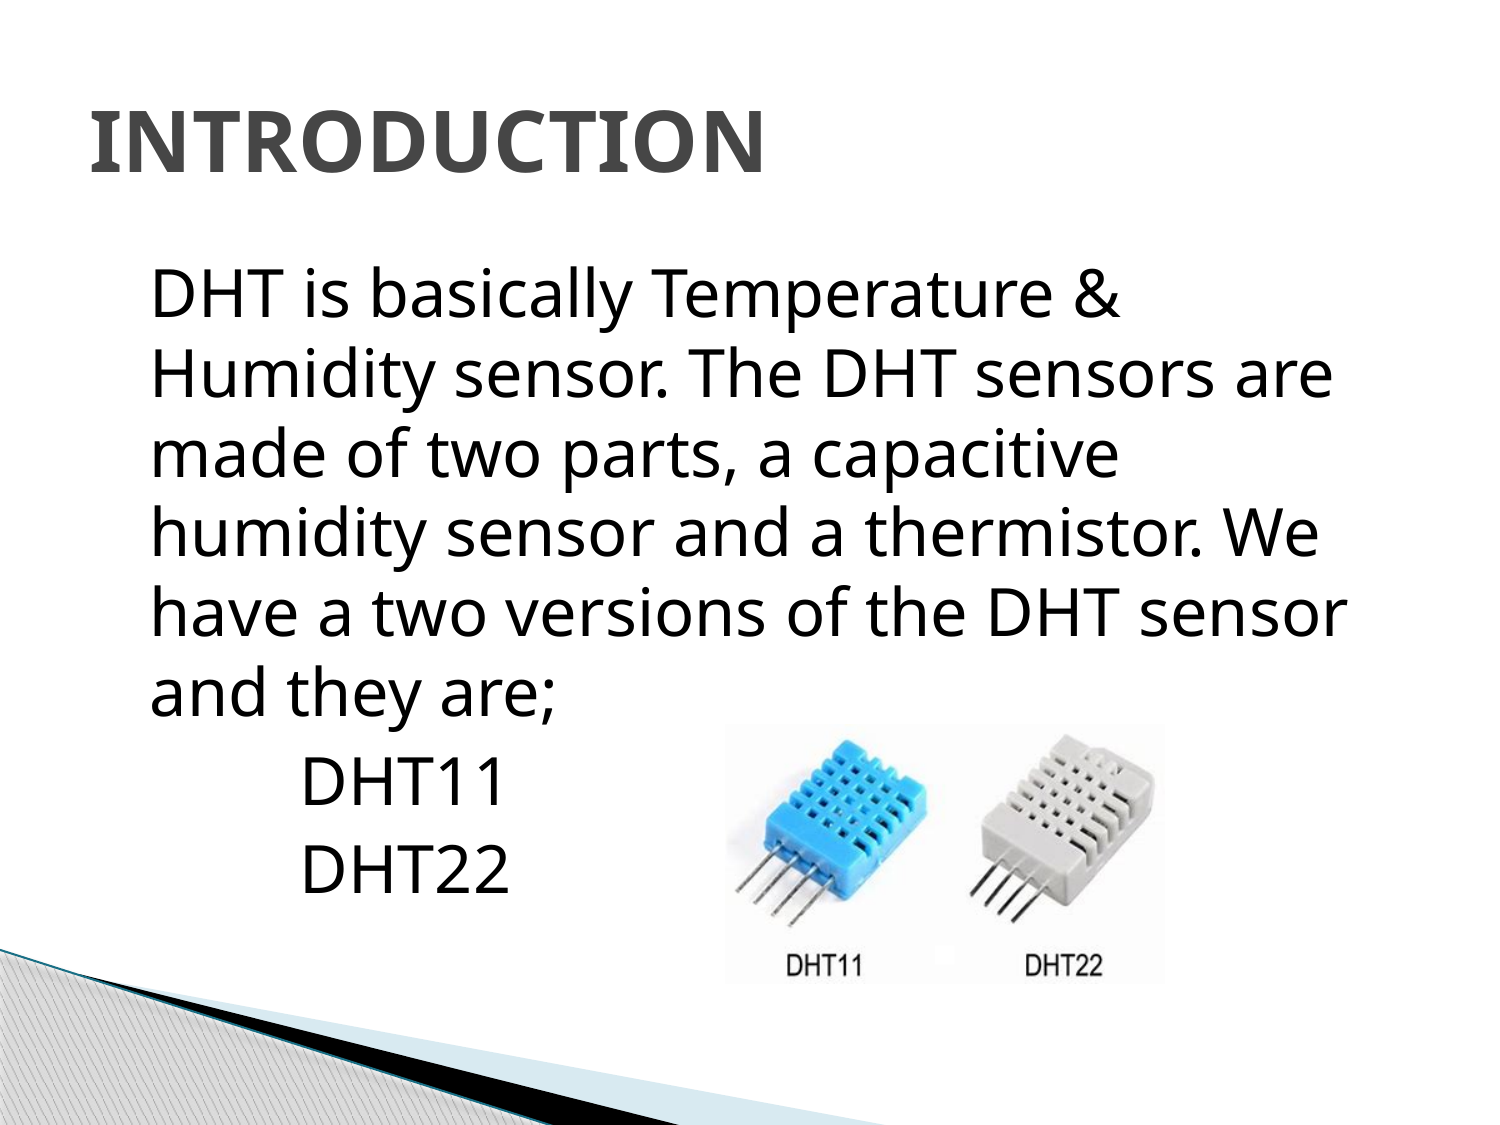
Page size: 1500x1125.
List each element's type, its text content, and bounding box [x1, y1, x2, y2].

picture [724, 724, 1166, 984]
list DHT is basically Temperature & Humidity sensor. The DHT sensors are made of two parts, a capacitive humidity sensor and a thermistor. We have a two versions of the DHT sensor and they are; DHT11 DHT22 [75, 243, 1425, 986]
title INTRODUCTION [75, 45, 1425, 233]
